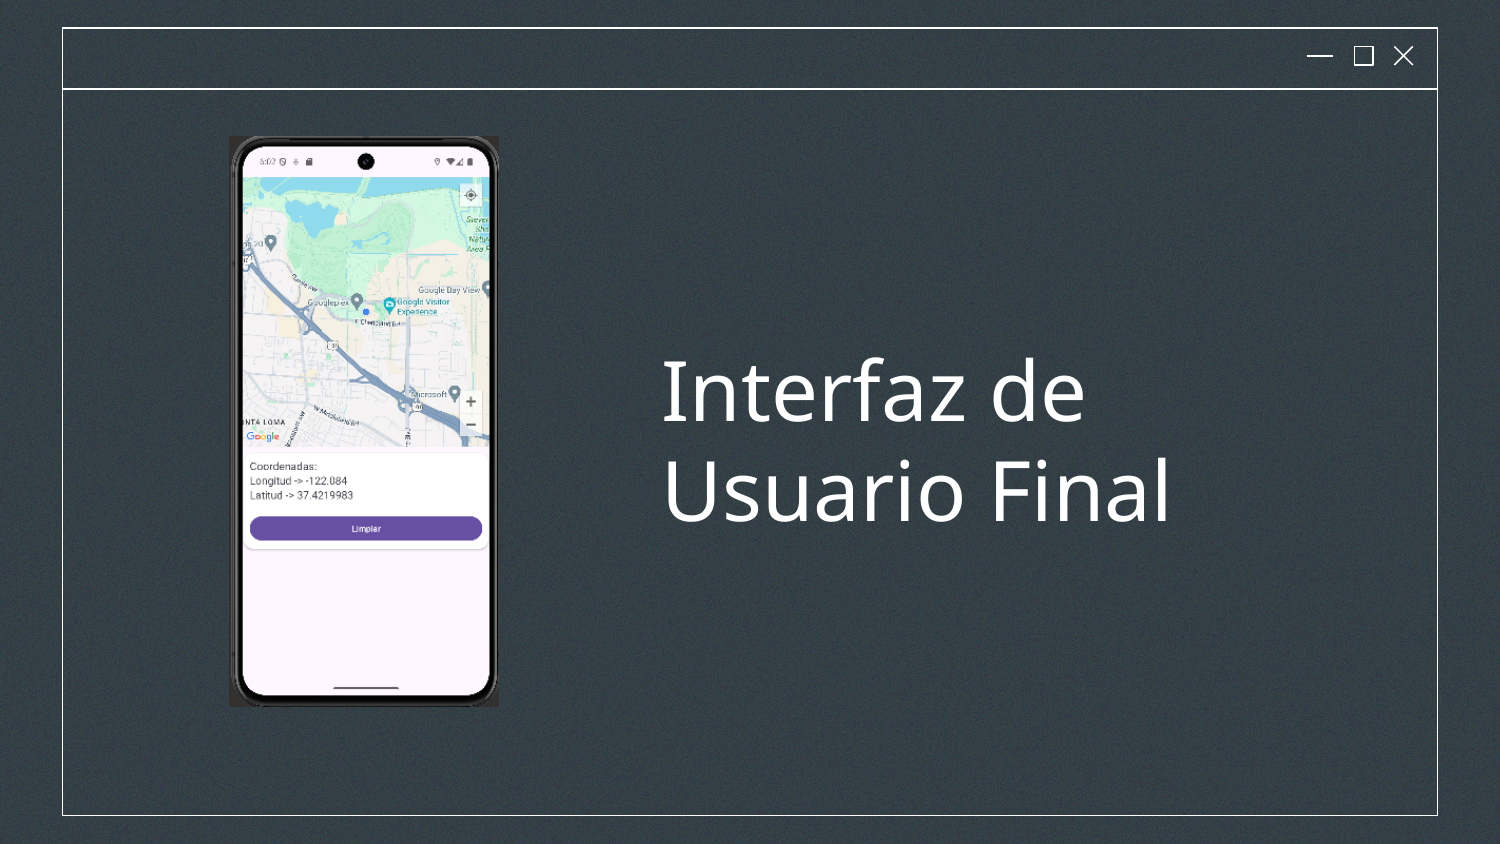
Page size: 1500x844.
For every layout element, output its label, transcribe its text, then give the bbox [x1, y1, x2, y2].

picture [0, 0, 1500, 844]
title Interfaz de Usuario Final [646, 340, 1387, 554]
